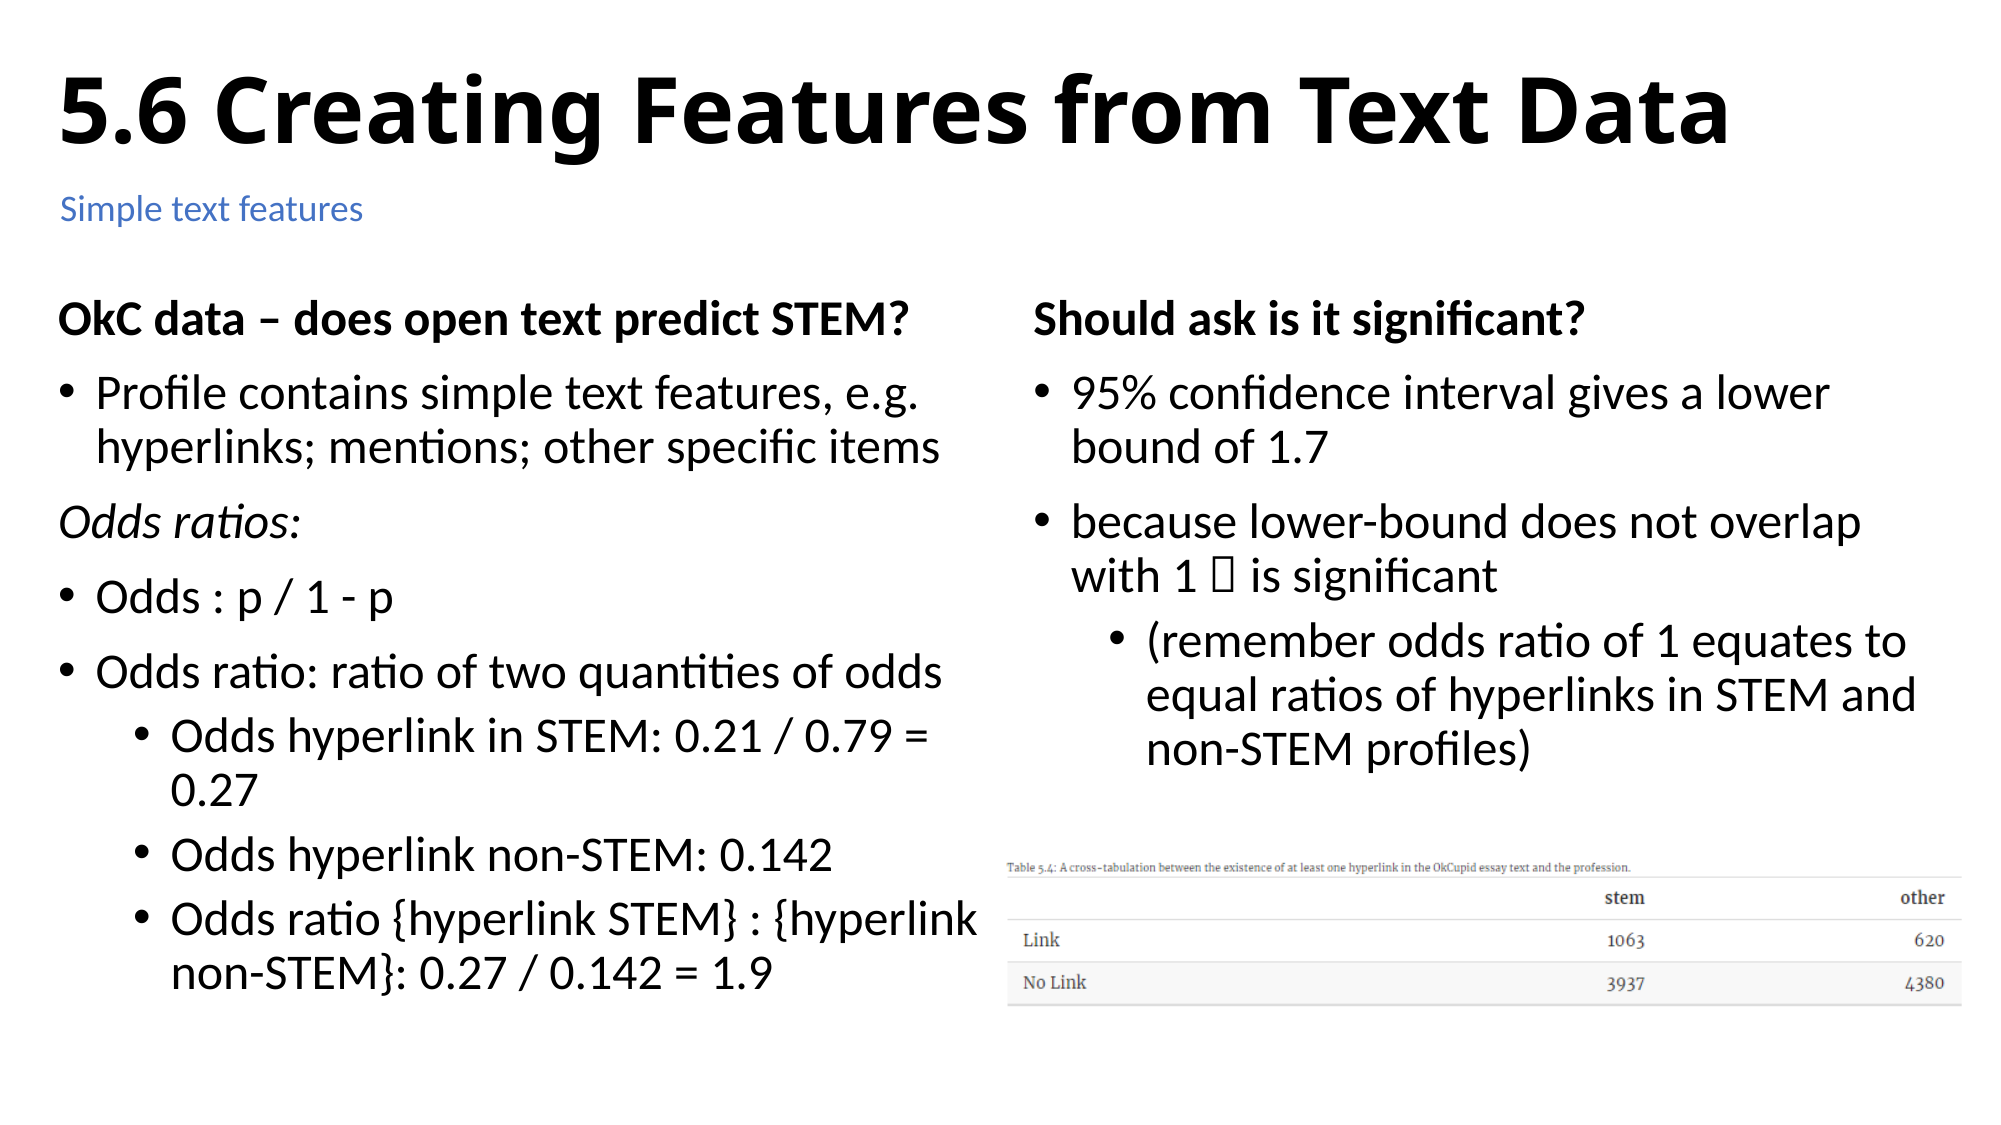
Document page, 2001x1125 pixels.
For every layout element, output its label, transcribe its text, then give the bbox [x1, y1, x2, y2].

list Simple text features [45, 181, 1957, 248]
list Should ask is it significant? 95% confidence interval gives a lower bound of 1.7 because lower-bound does not overlap with 1  is significant (remember odds ratio of 1 equates to equal ratios of hyperlinks in STEM and non-STEM profiles) [1018, 284, 1957, 848]
title 5.6 Creating Features from Text Data [43, 39, 1957, 188]
picture [999, 848, 1968, 1020]
list OkC data – does open text predict STEM? Profile contains simple text features, e.g. hyperlinks; mentions; other specific items Odds ratios: Odds : p / 1 - p Odds ratio: ratio of two quantities of odds Odds hyperlink in STEM: 0.21 / 0.79 = 0.27 Odds hyperlink non-STEM: 0.142 Odds ratio {hyperlink STEM} : {hyperlink non-STEM}: 0.27 / 0.142 = 1.9 [43, 284, 1000, 1020]
